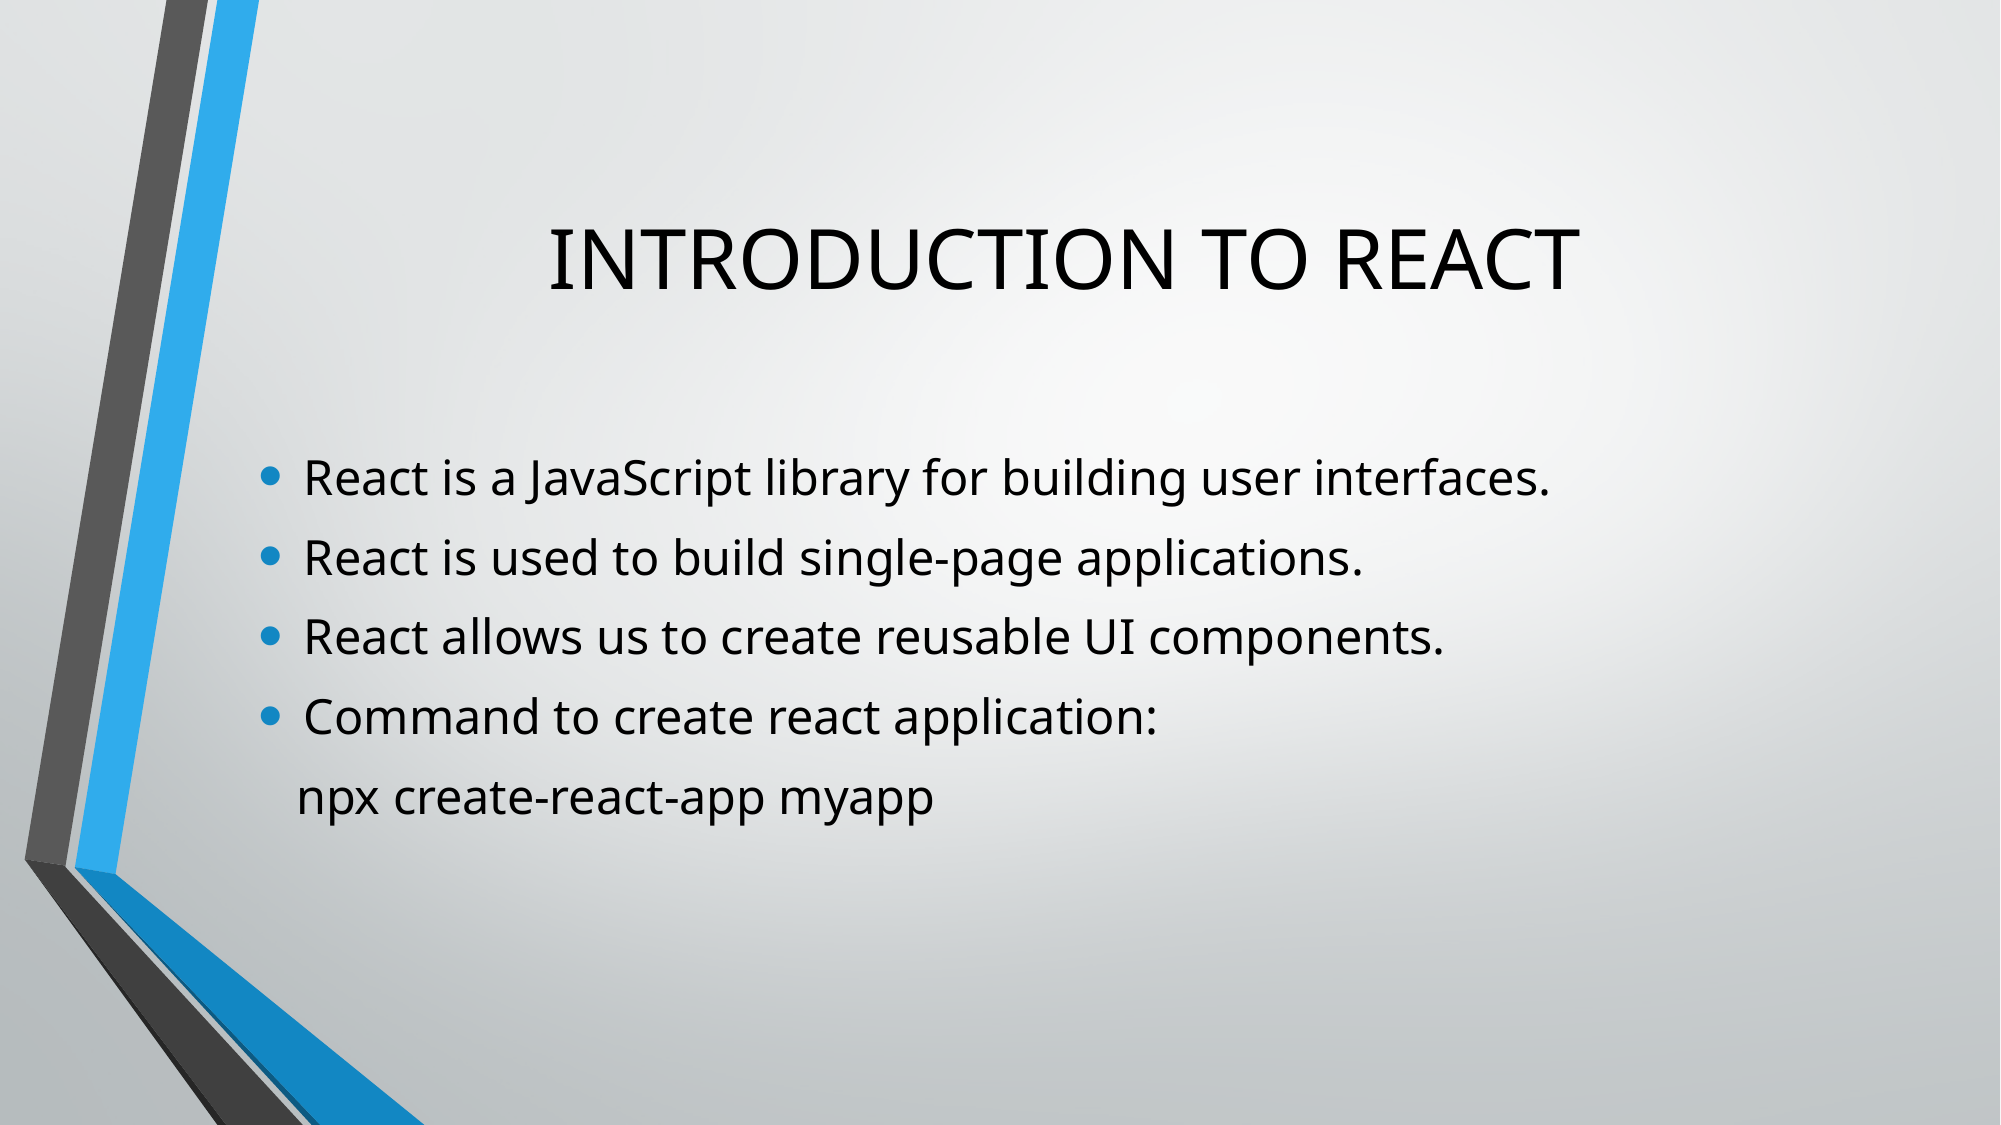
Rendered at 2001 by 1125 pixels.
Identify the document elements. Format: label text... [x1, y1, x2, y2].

title INTRODUCTION TO REACT [243, 112, 1887, 400]
list React is a JavaScript library for building user interfaces. React is used to build single-page applications. React allows us to create reusable UI components. Command to create react application: npx create-react-app myapp [243, 437, 1887, 950]
